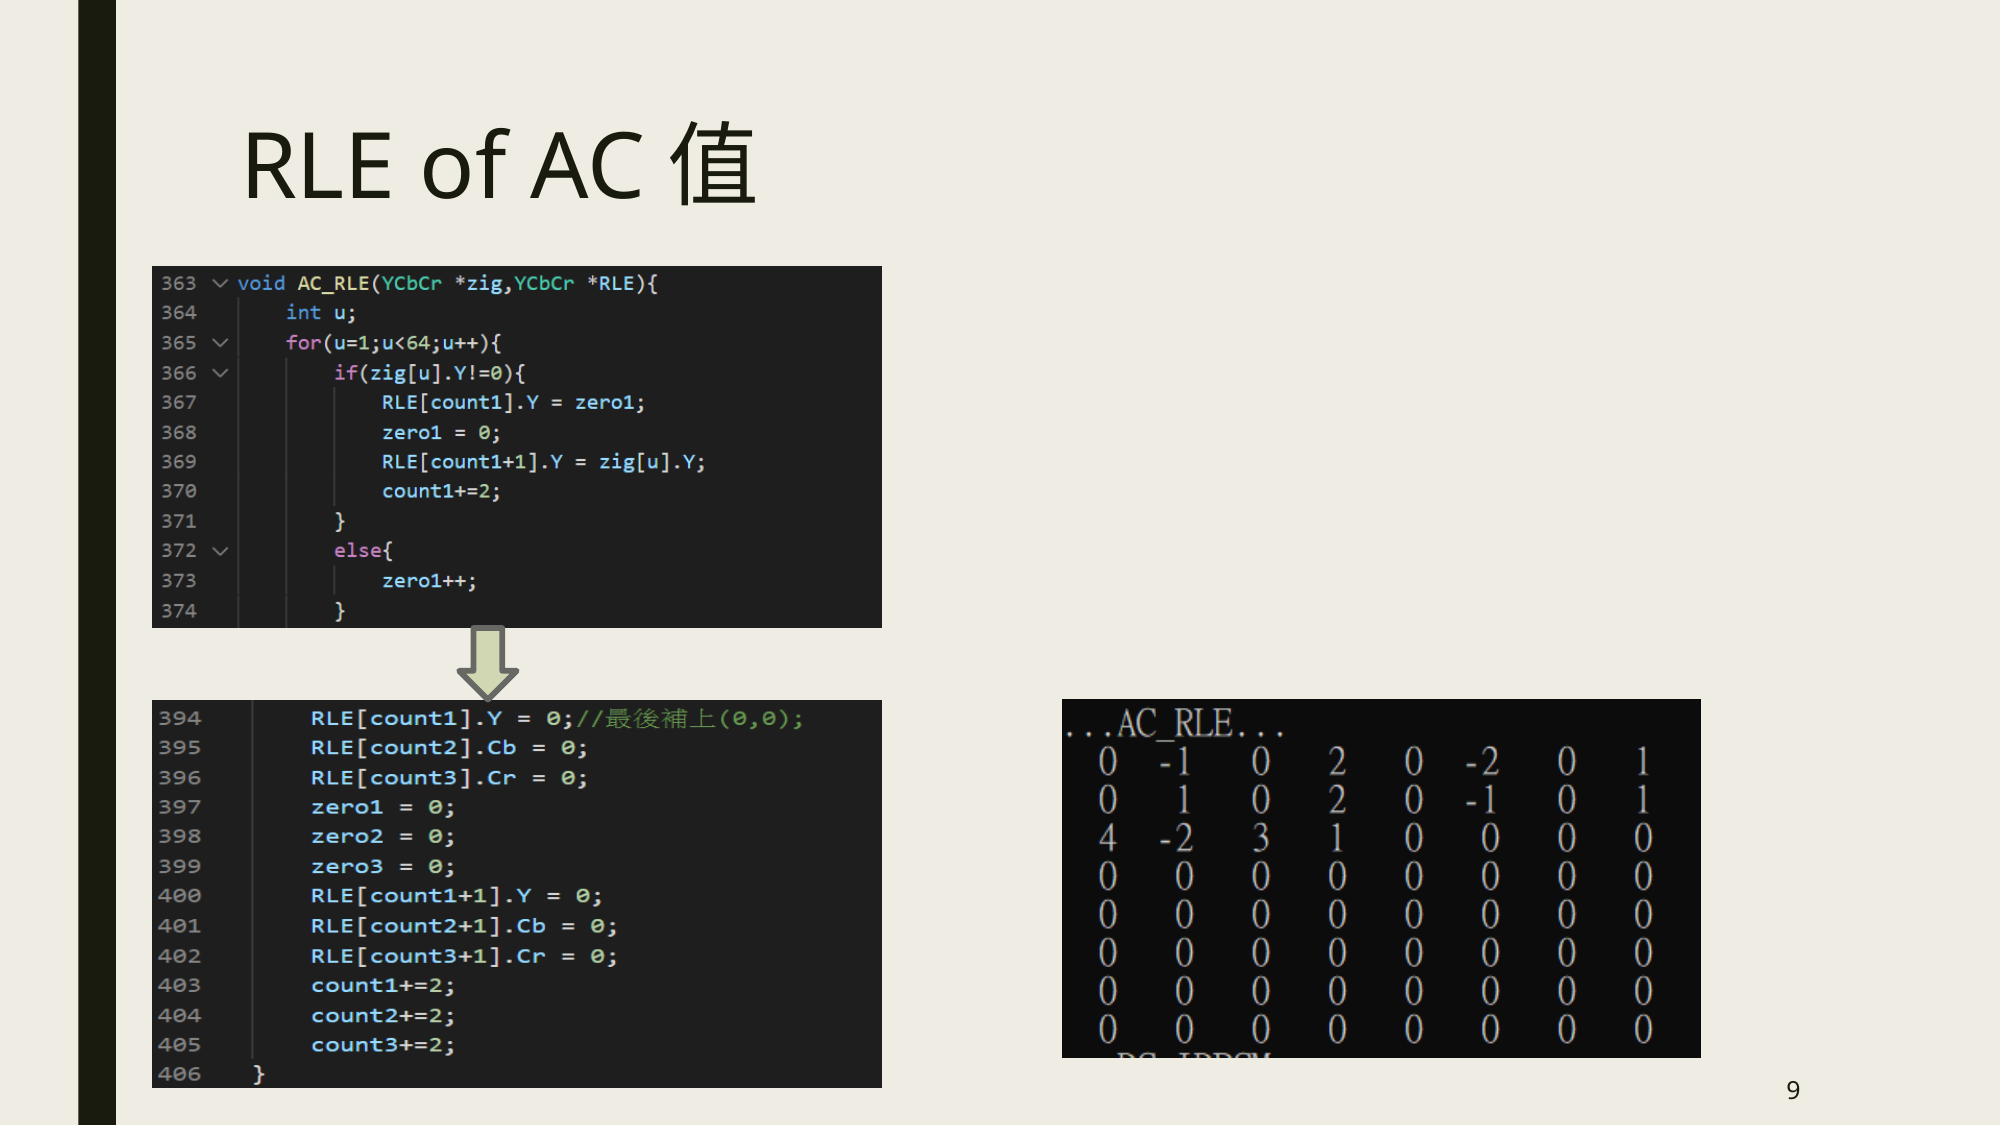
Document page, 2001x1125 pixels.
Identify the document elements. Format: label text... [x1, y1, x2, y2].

picture [151, 266, 882, 629]
picture [151, 700, 882, 1089]
text_box [456, 629, 520, 700]
title RLE of AC值 [225, 112, 1800, 357]
slide_number 9 [1553, 1058, 1816, 1125]
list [1062, 699, 1701, 1058]
